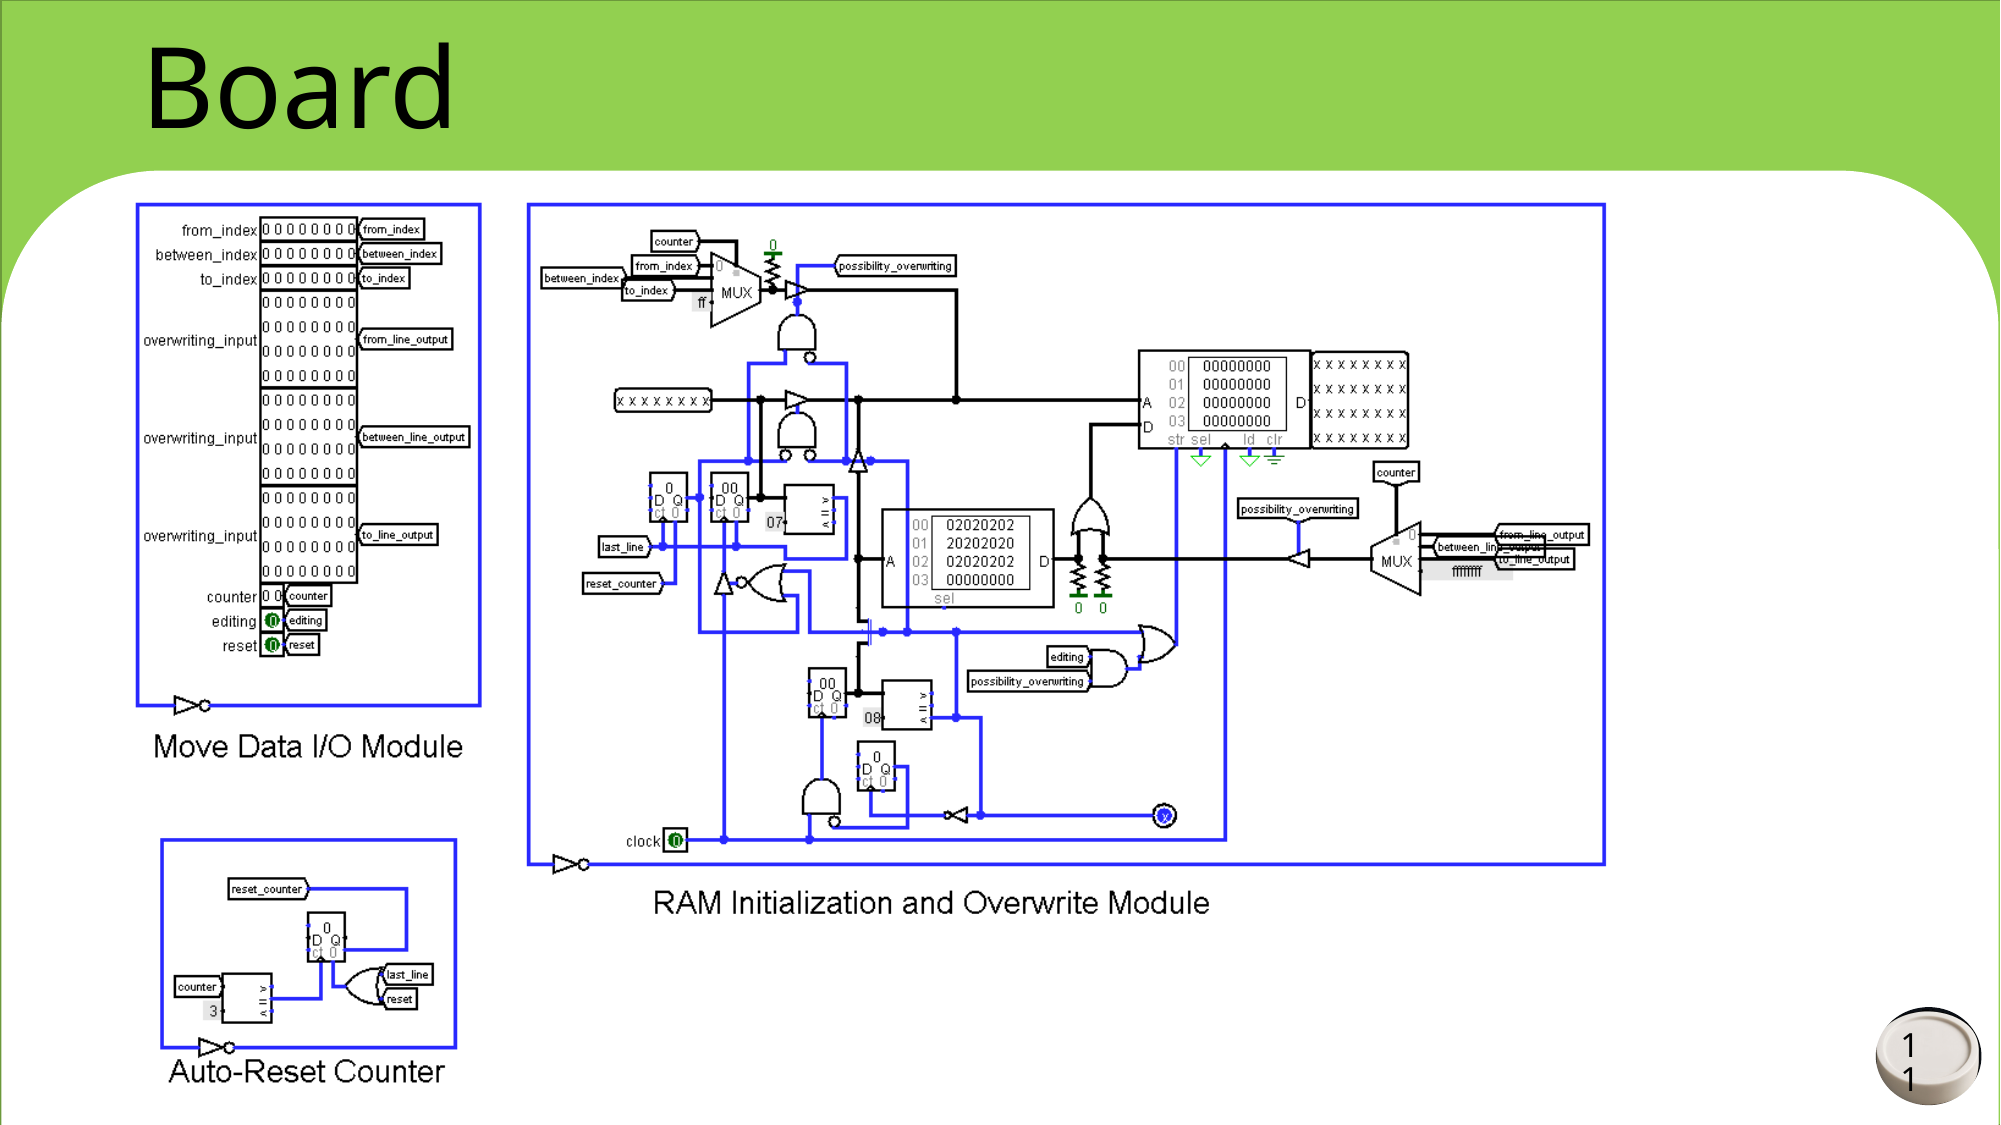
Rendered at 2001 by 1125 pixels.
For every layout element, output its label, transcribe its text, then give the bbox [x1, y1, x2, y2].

text_box [0, 0, 2000, 317]
picture [1875, 1007, 1982, 1106]
text_box Board [126, 9, 1356, 159]
text_box [0, 169, 2000, 1125]
picture [131, 198, 1611, 1096]
